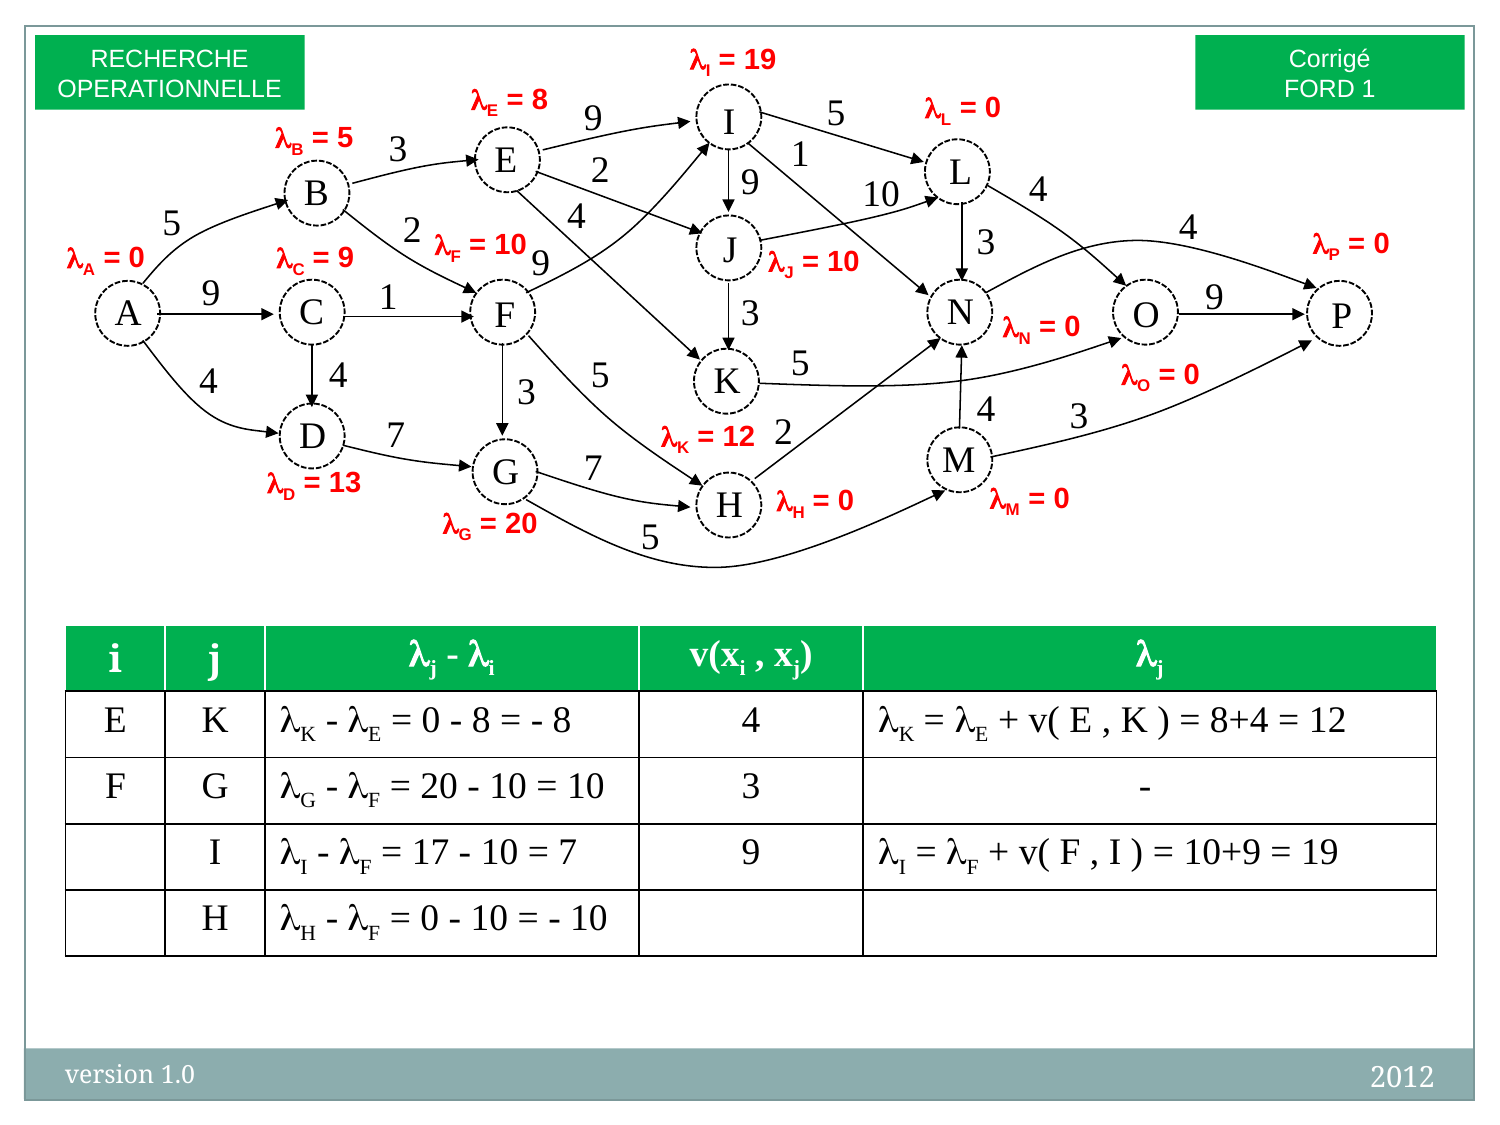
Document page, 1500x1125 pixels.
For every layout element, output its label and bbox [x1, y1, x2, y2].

table_cell [640, 692, 862, 757]
table_cell [166, 758, 264, 823]
table_header [864, 626, 1436, 690]
text_box [35, 35, 305, 110]
table_cell [66, 891, 164, 955]
table_cell [266, 891, 638, 955]
table_cell [66, 825, 164, 889]
table_header [640, 626, 862, 690]
table_cell [640, 891, 862, 955]
table_cell [640, 825, 862, 889]
table_header [266, 626, 638, 690]
text_box [45, 32, 1389, 569]
slide_number [950, 1050, 1450, 1111]
table_cell [864, 692, 1436, 757]
text_box [1290, 217, 1412, 272]
table_cell [166, 692, 264, 757]
table_cell [864, 891, 1436, 955]
table_cell [266, 758, 638, 823]
table_header [66, 626, 164, 690]
table_cell [166, 825, 264, 889]
table_header [166, 626, 264, 690]
table_cell [66, 692, 164, 757]
table_cell [864, 758, 1436, 823]
footer [50, 1051, 638, 1112]
table_cell [864, 825, 1436, 889]
table_cell [166, 891, 264, 955]
table_cell [266, 825, 638, 889]
table_cell [640, 758, 862, 823]
table_cell [266, 692, 638, 757]
text_box [1195, 35, 1465, 110]
table_cell [66, 758, 164, 823]
text_box [902, 81, 1024, 136]
